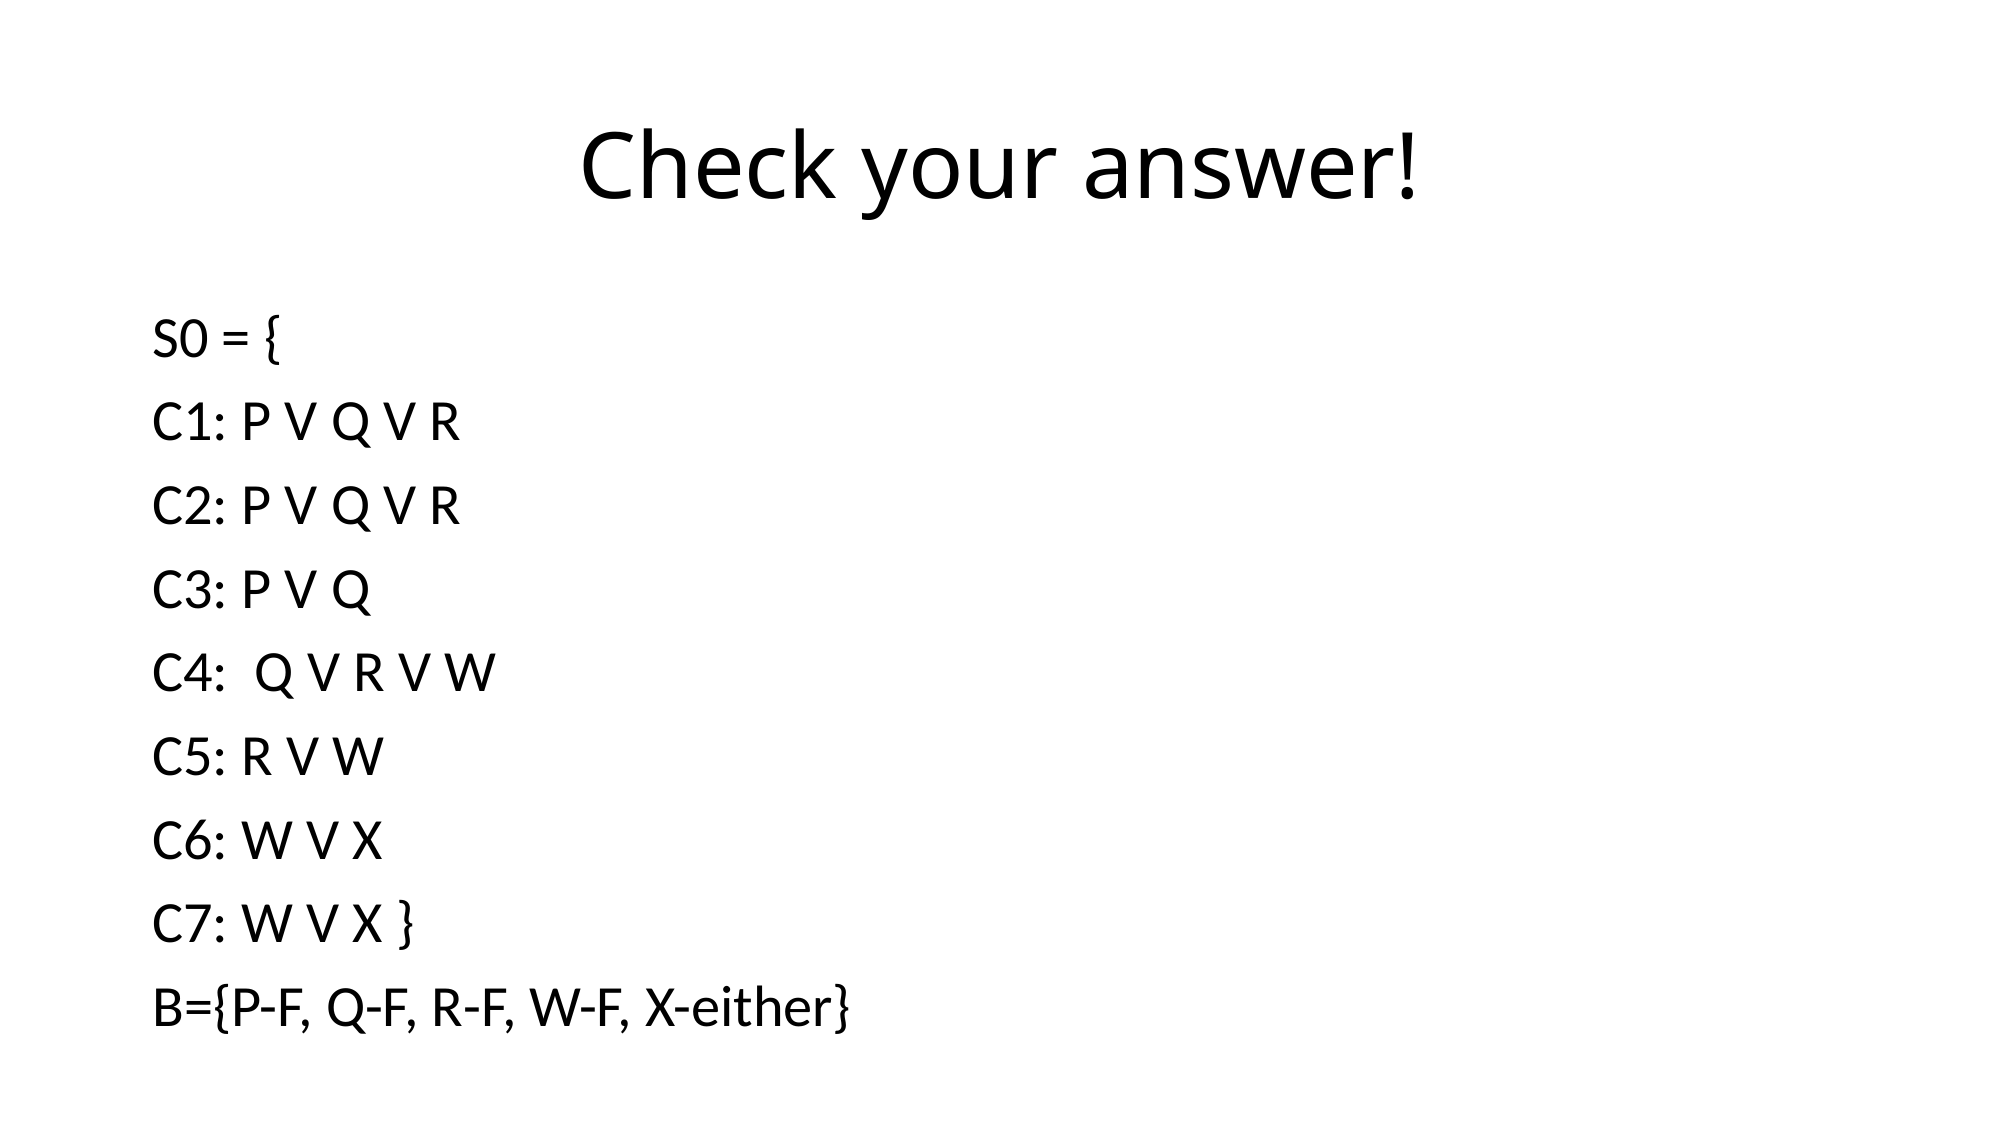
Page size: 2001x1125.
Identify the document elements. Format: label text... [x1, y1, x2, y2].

title Check your answer! [137, 59, 1863, 278]
